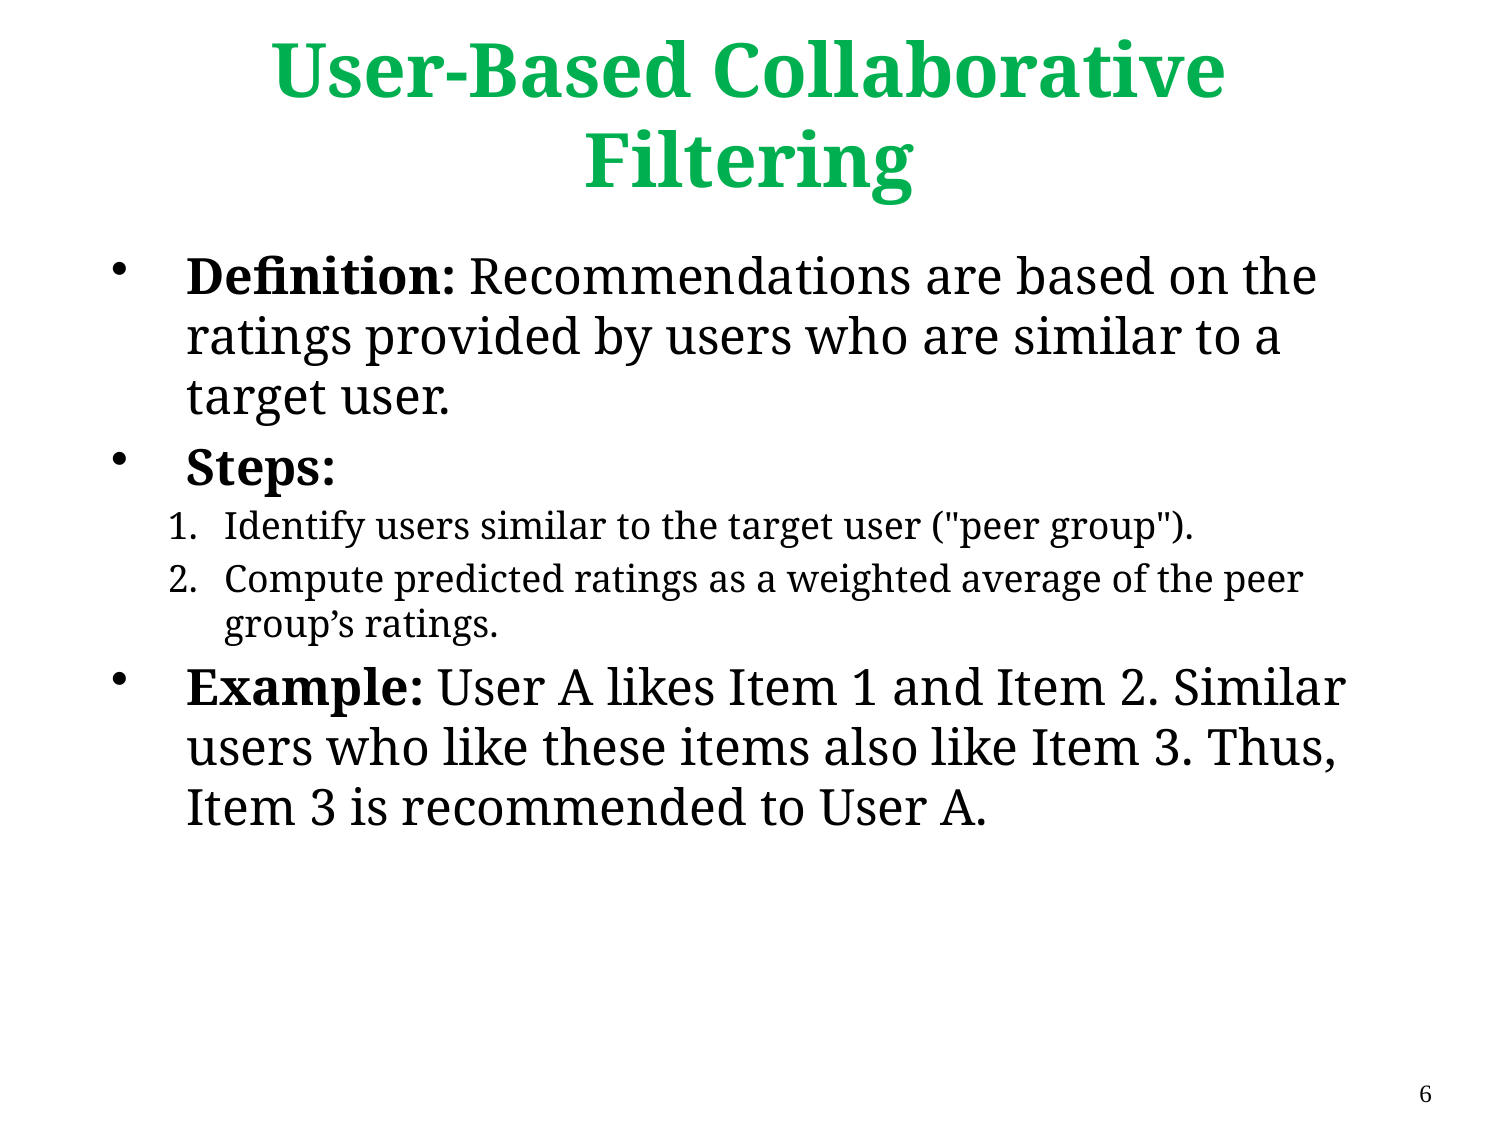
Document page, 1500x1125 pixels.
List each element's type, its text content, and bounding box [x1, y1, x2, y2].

list Definition: Recommendations are based on the ratings provided by users who are similar to a target user. Steps: Identify users similar to the target user ("peer group"). Compute predicted ratings as a weighted average of the peer group’s ratings. Example: User A likes Item 1 and Item 2. Similar users who like these items also like Item 3. Thus, Item 3 is recommended to User A. [96, 237, 1372, 1088]
slide_number 6 [1096, 1070, 1448, 1118]
title User-Based Collaborative Filtering [112, 37, 1388, 188]
